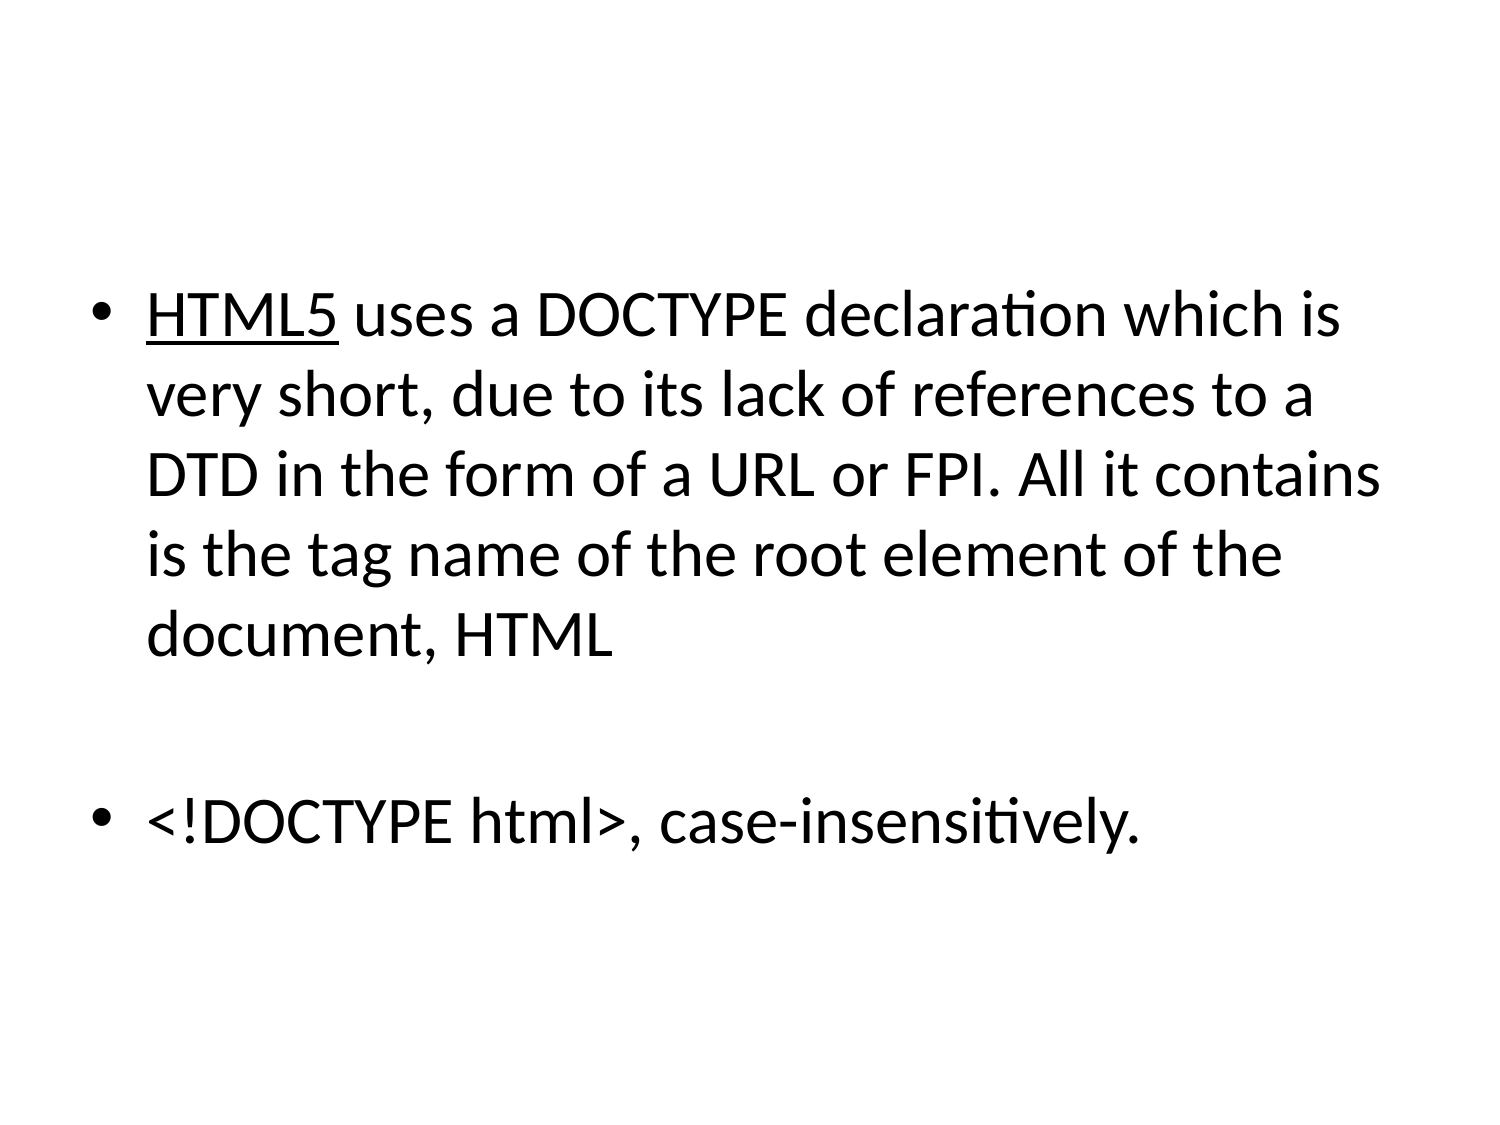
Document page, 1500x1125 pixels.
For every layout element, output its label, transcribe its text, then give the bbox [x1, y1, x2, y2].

list HTML5 uses a DOCTYPE declaration which is very short, due to its lack of references to a DTD in the form of a URL or FPI. All it contains is the tag name of the root element of the document, HTML <!DOCTYPE html>, case-insensitively. [75, 262, 1425, 1005]
